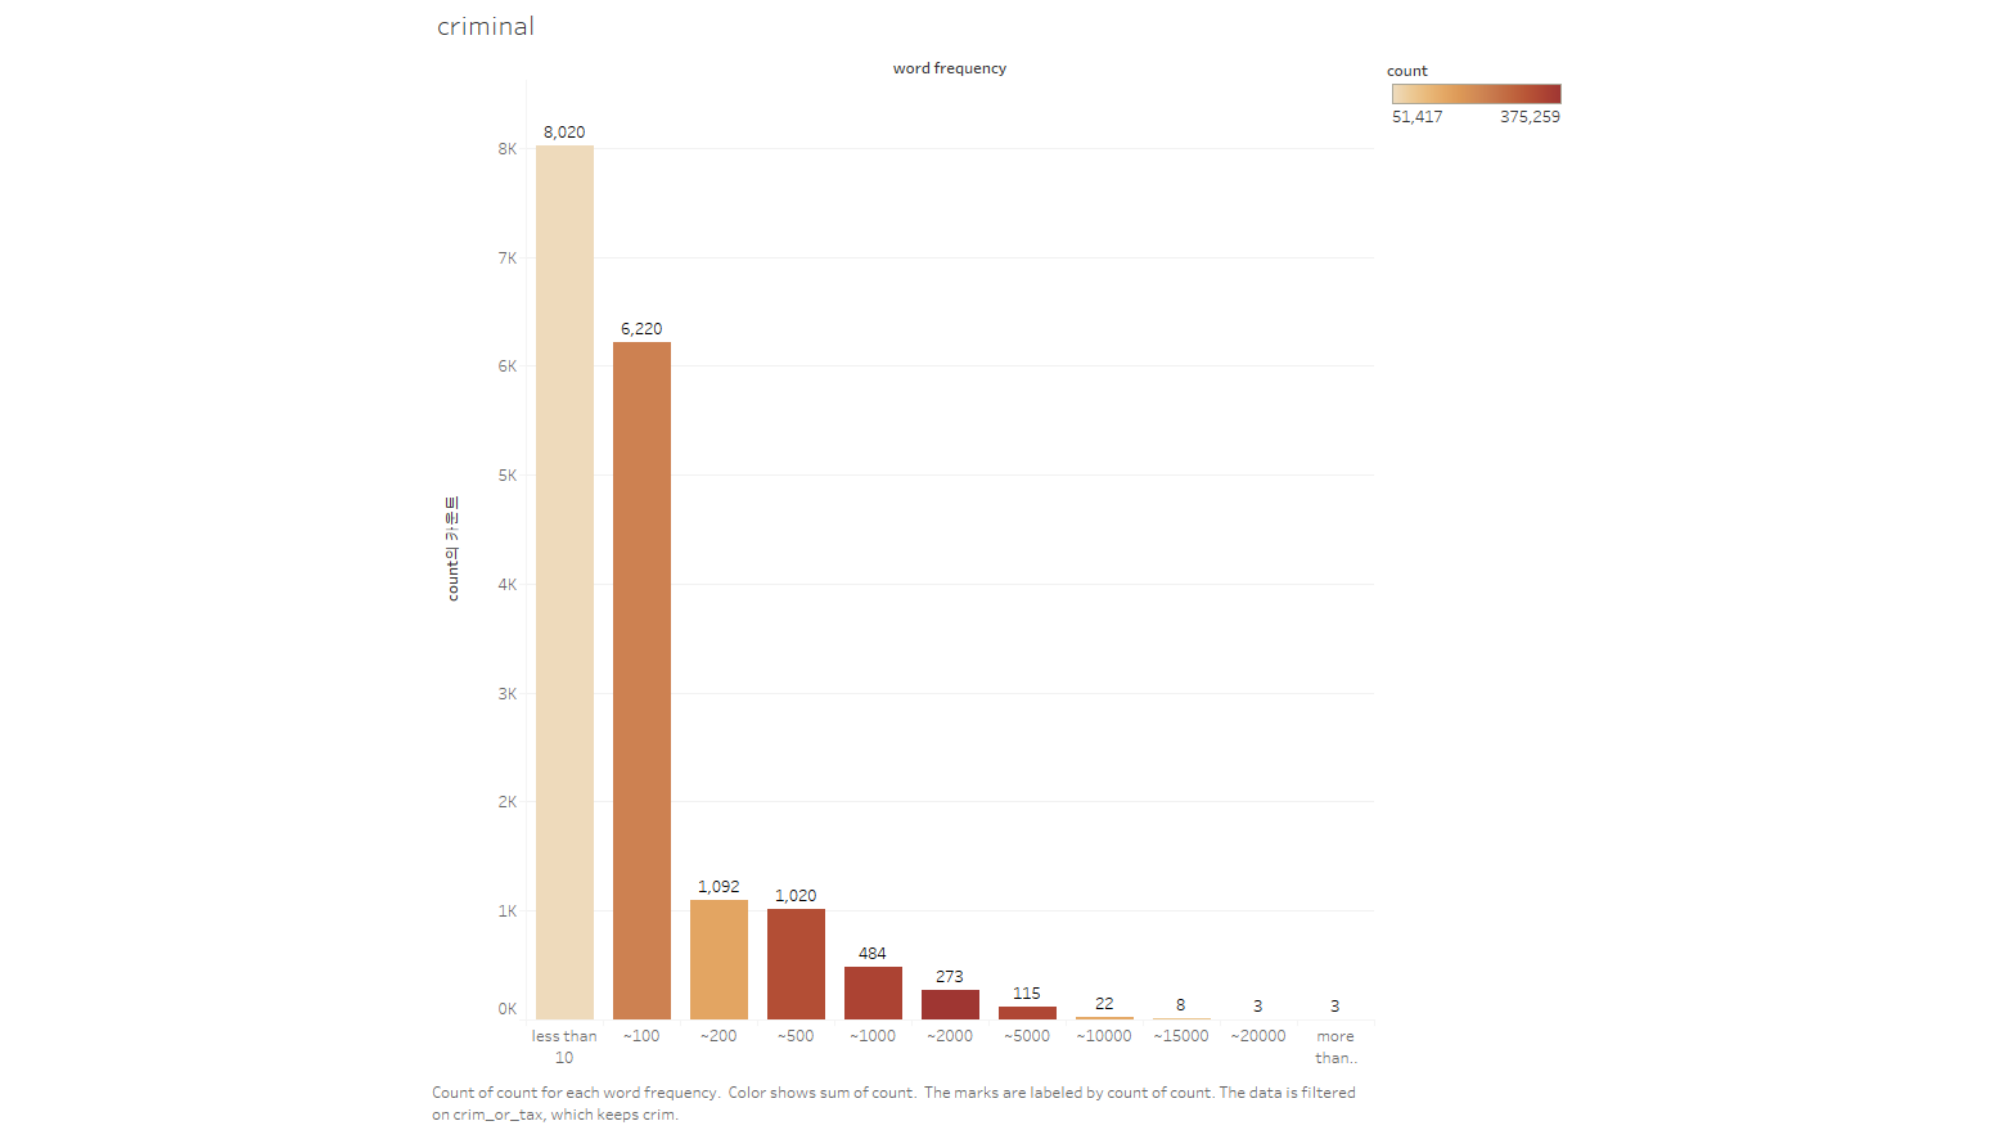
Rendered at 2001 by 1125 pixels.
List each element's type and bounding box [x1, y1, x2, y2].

picture [432, 0, 1567, 1125]
